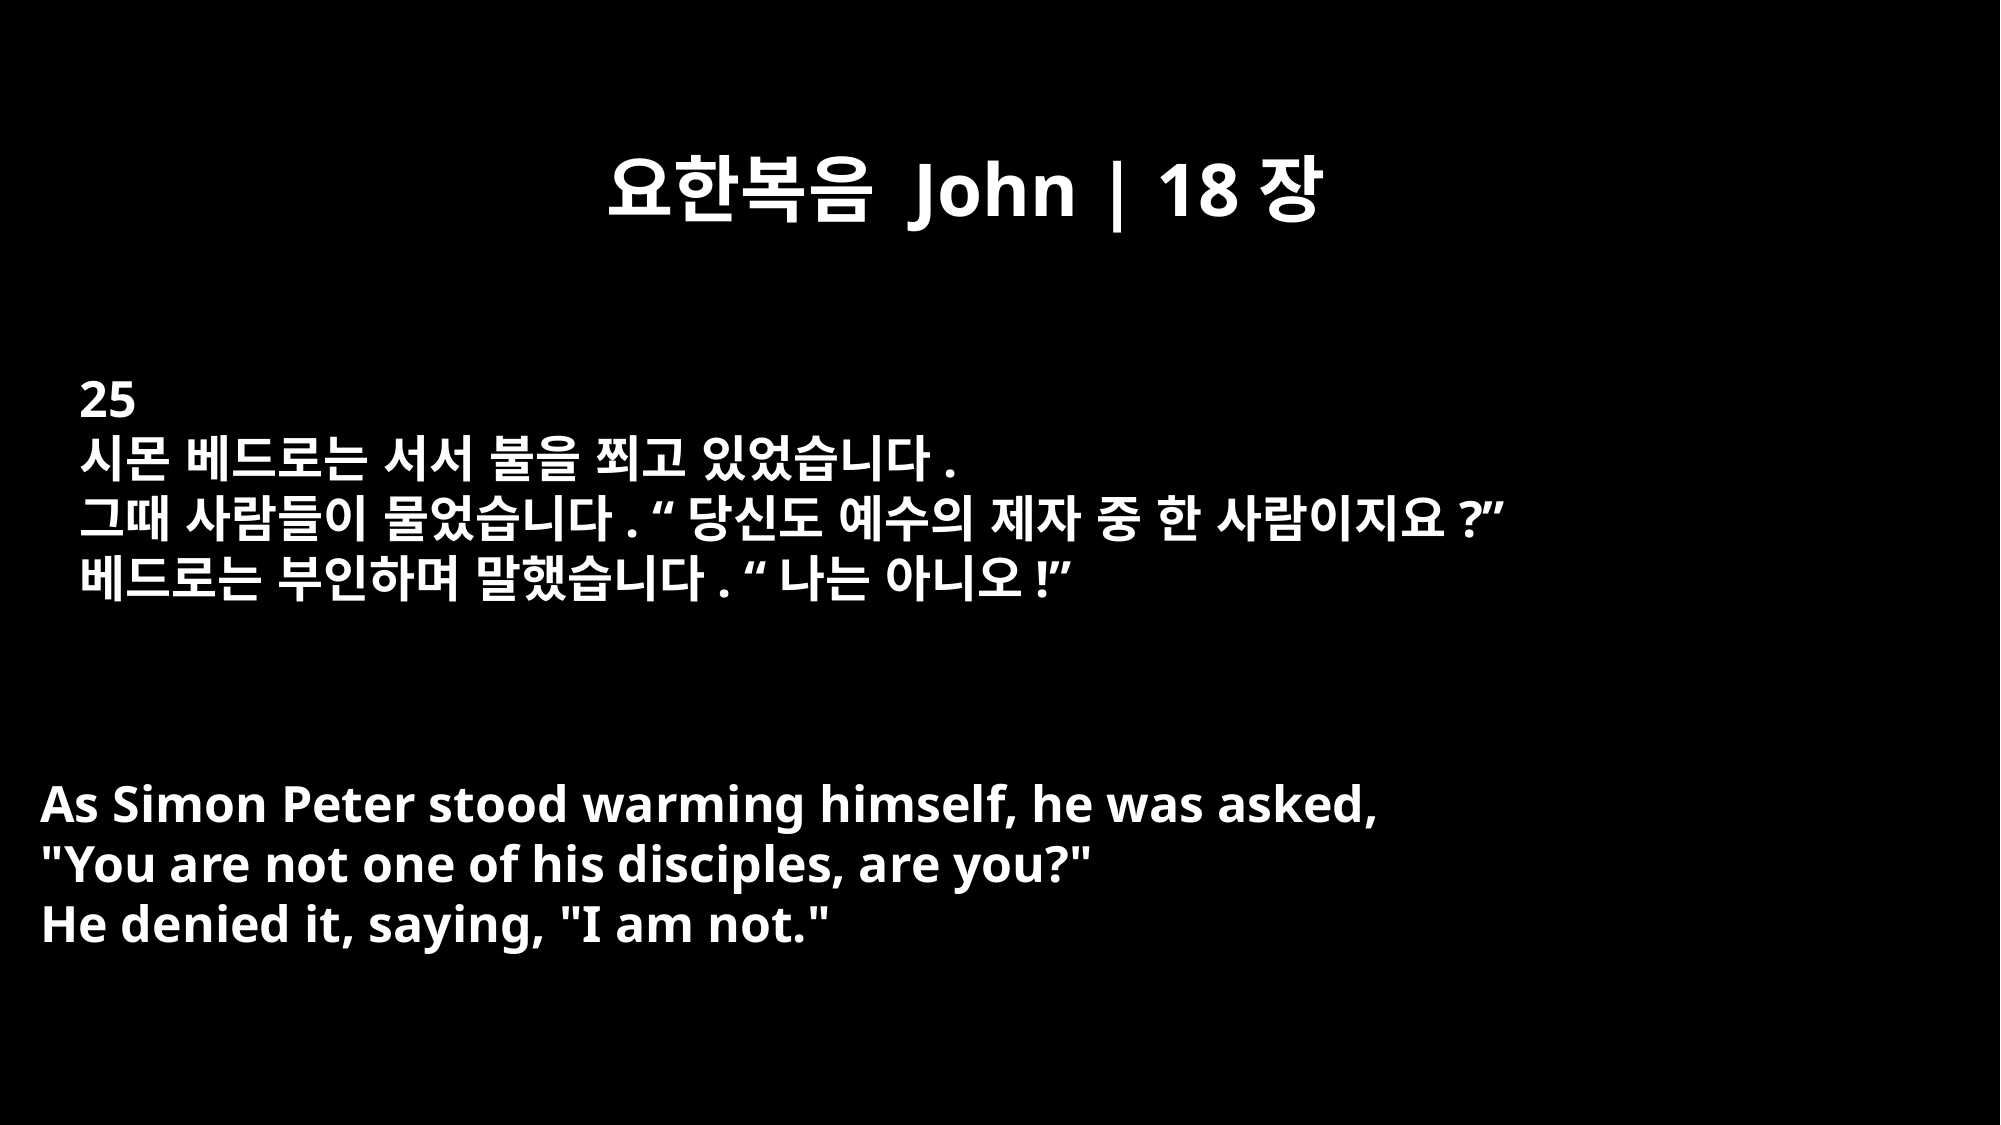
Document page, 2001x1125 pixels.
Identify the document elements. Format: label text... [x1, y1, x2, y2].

text_box 25 시몬 베드로는 서서 불을 쬐고 있었습니다. 그때 사람들이 물었습니다. “당신도 예수의 제자 중 한 사람이지요?” 베드로는 부인하며 말했습니다. “나는 아니오!” [64, 359, 1520, 615]
text_box As Simon Peter stood warming himself, he was asked, "You are not one of his disciples, are you?" He denied it, saying, "I am not." [25, 764, 1395, 960]
text_box 요한복음 John | 18장 [591, 136, 1341, 239]
